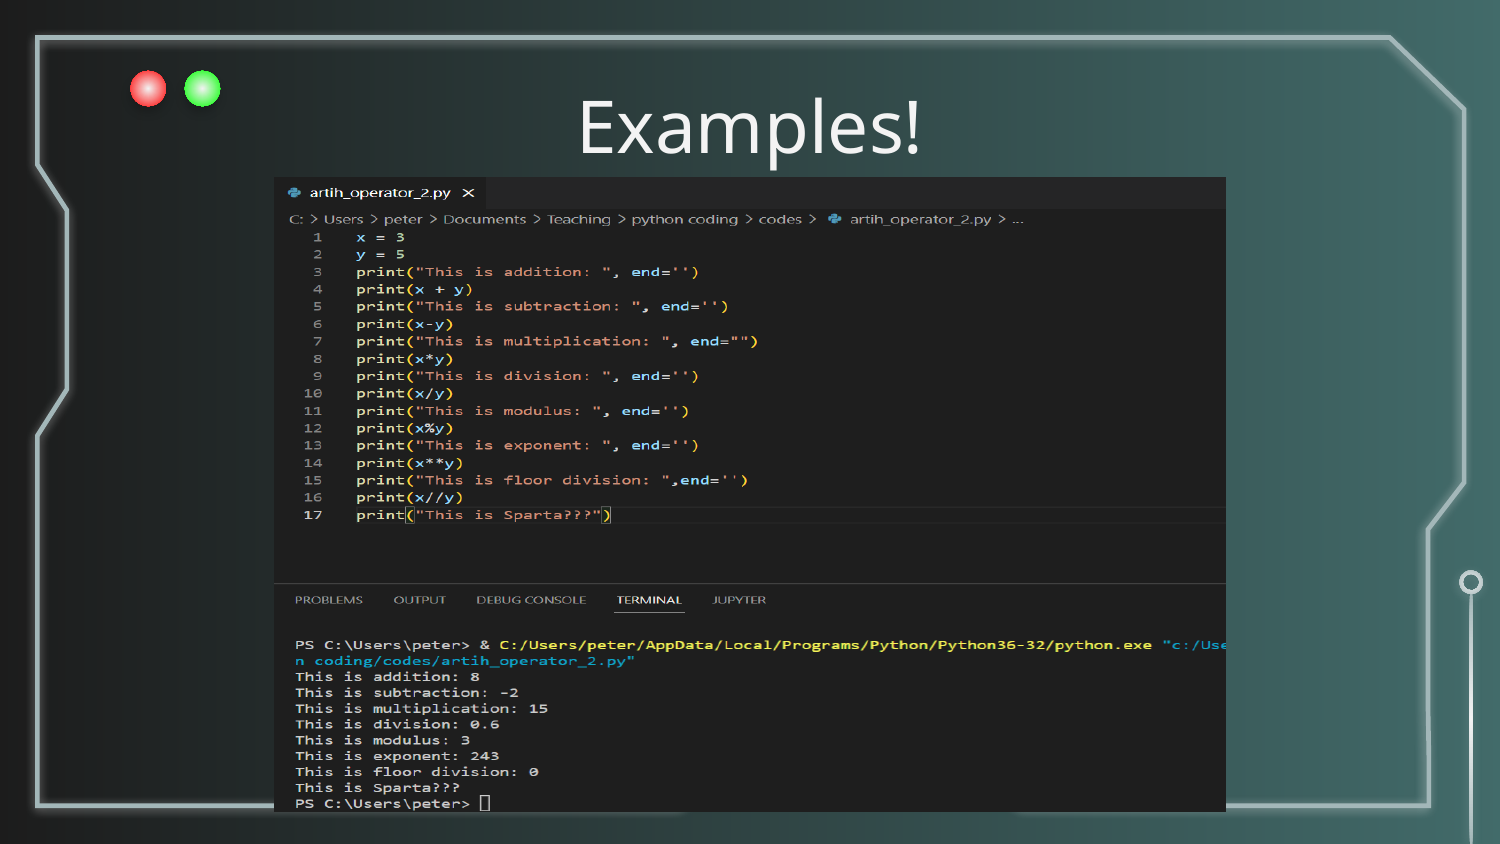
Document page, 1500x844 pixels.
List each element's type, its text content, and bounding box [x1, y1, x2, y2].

text_box [130, 70, 166, 107]
text_box [184, 70, 221, 107]
title Examples! [118, 88, 1382, 160]
picture [273, 177, 1227, 812]
